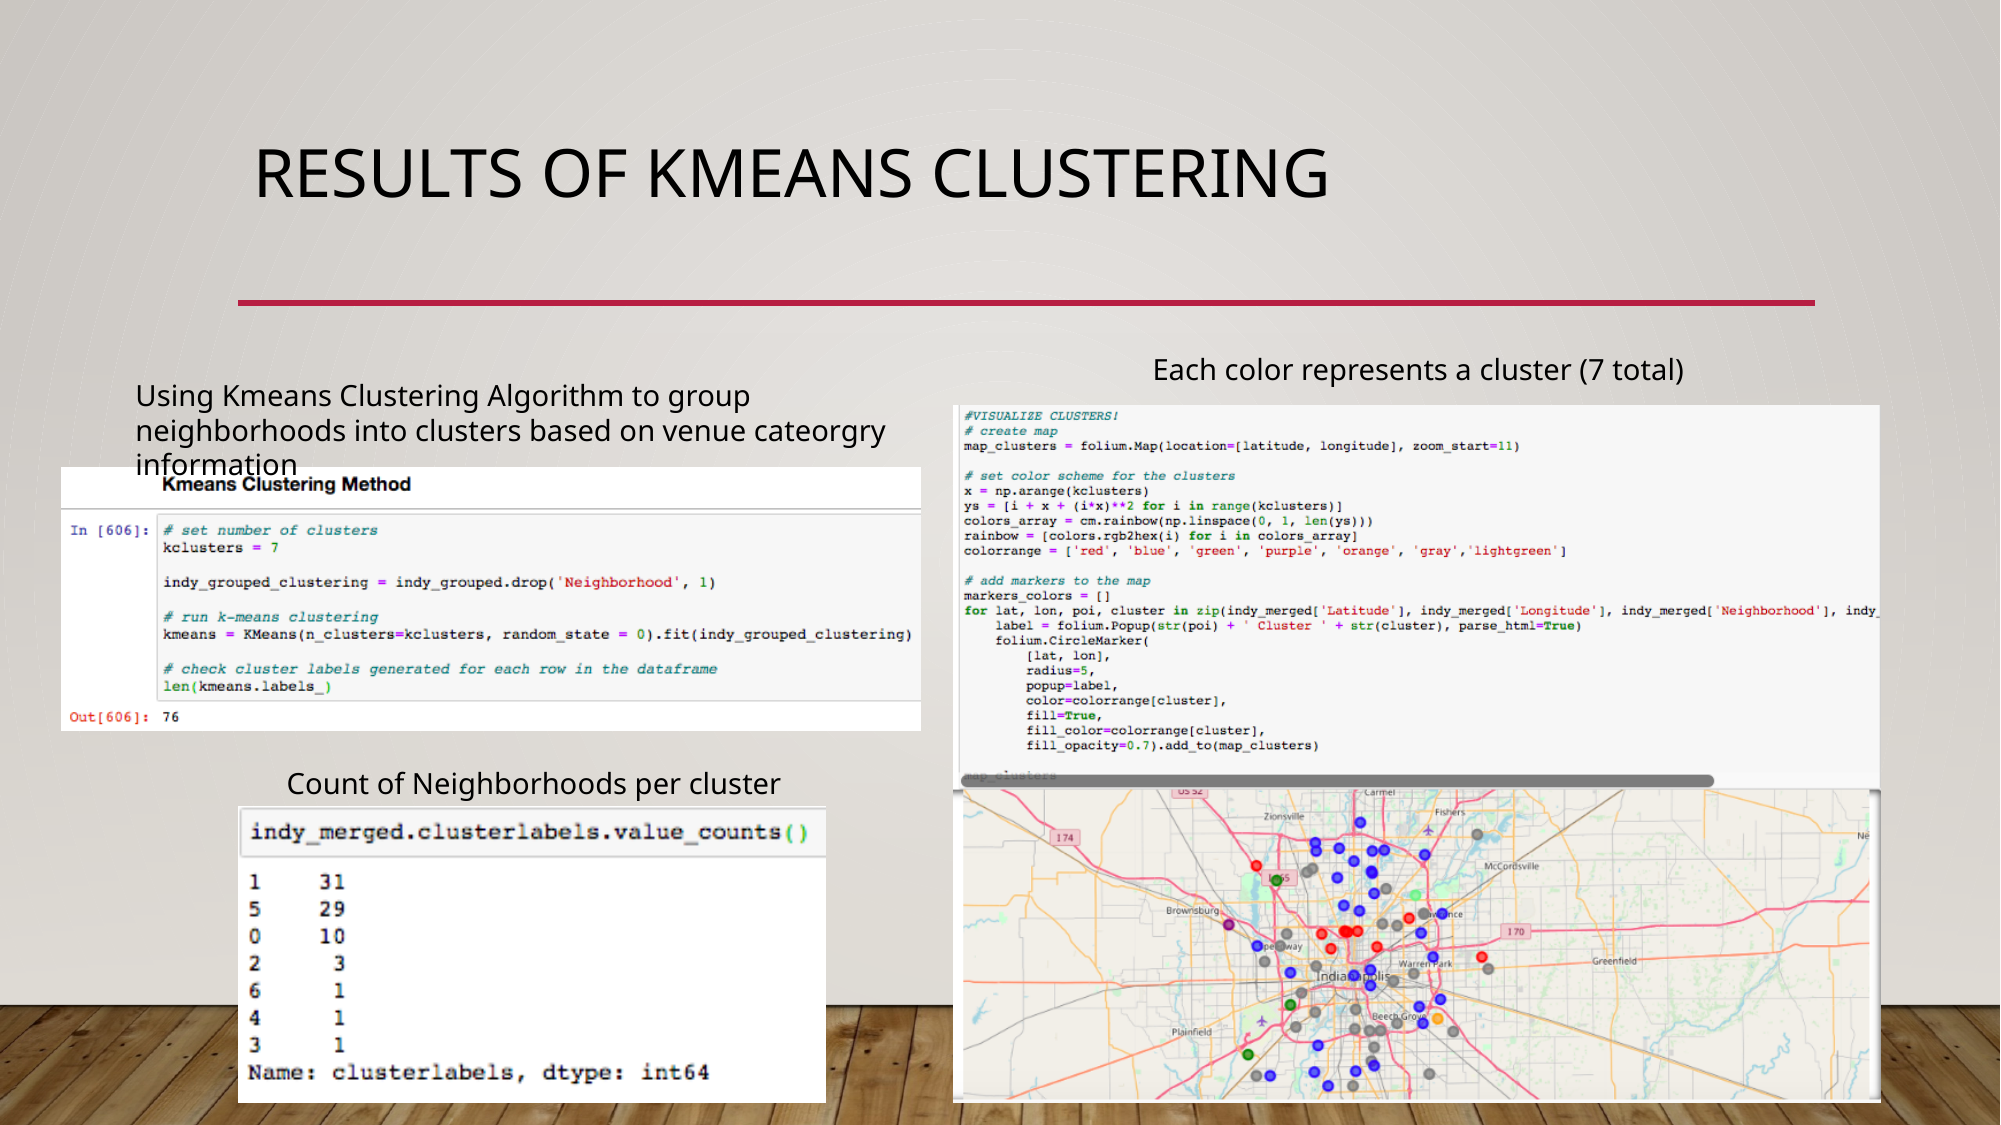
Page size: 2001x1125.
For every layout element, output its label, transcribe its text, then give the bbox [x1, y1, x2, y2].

text_box Each color represents a cluster (7 total) [1137, 344, 1921, 394]
picture [0, 405, 2000, 1125]
title Results of Kmeans clustering [238, 131, 1814, 305]
text_box Using Kmeans Clustering Algorithm to group neighborhoods into clusters based on venue cateorgry information [120, 369, 904, 467]
picture [60, 467, 921, 731]
text_box Count of Neighborhoods per cluster [271, 757, 952, 808]
